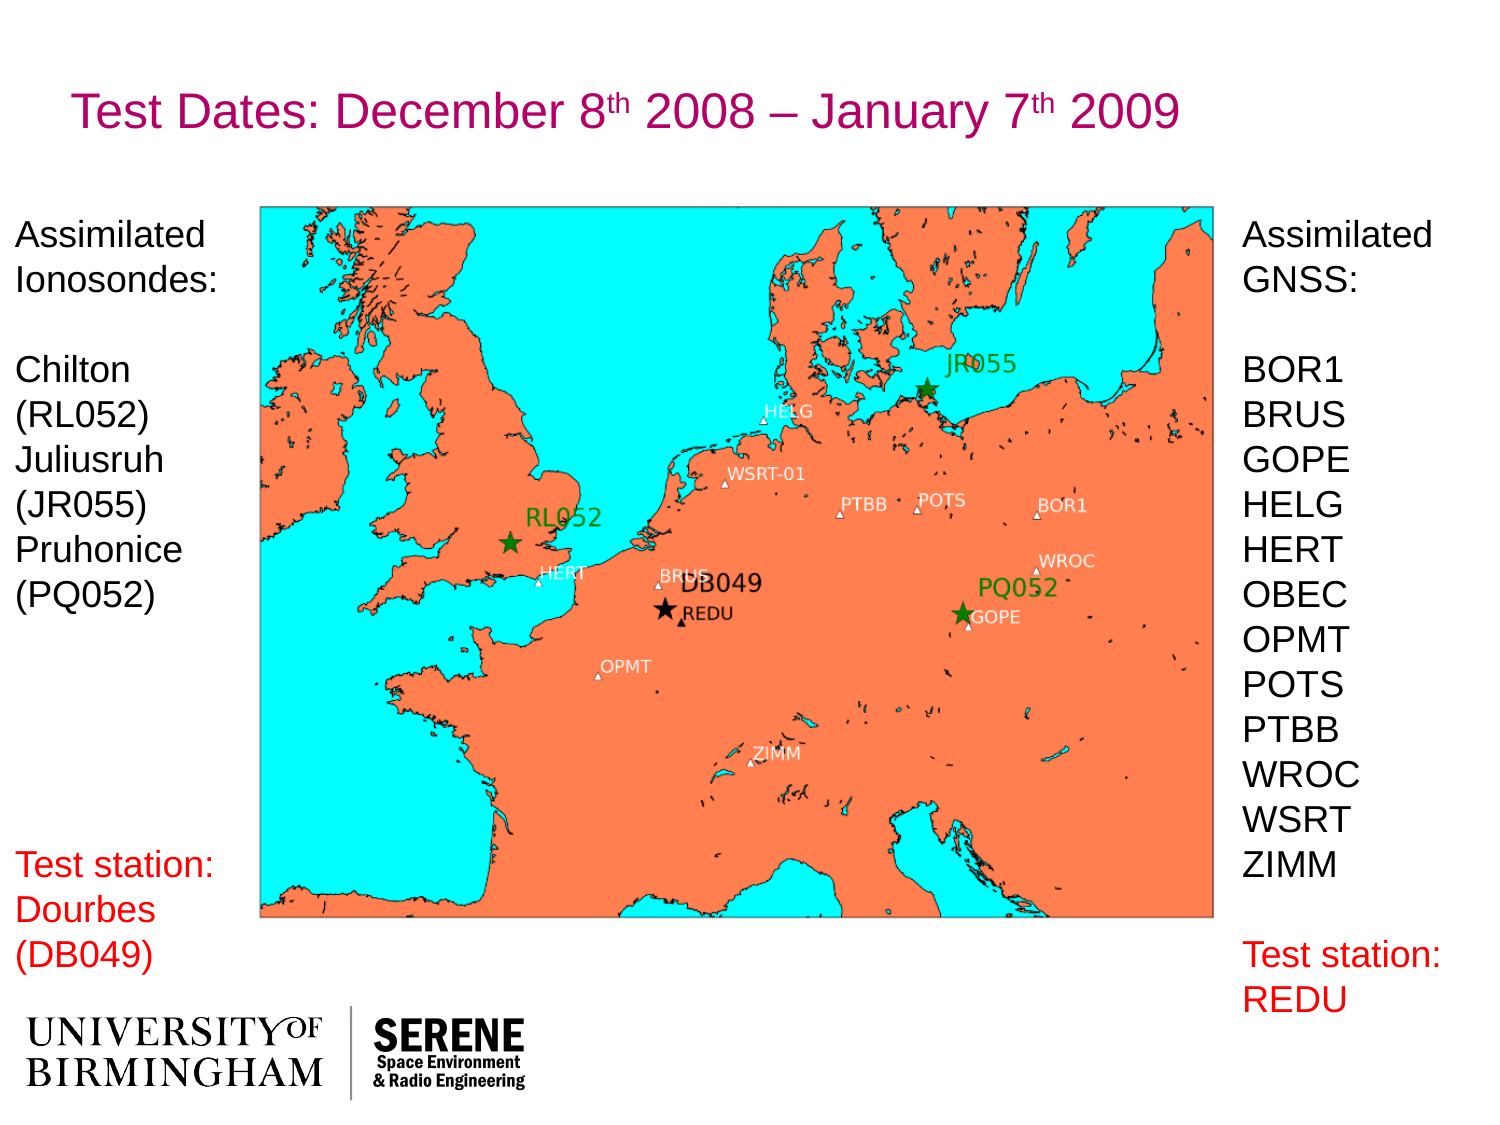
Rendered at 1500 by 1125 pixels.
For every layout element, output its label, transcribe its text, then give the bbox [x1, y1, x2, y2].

title Test Dates: December 8th 2008 – January 7th 2009 [70, 32, 1409, 139]
text_box Assimilated GNSS: BOR1 BRUS GOPE HELG HERT OBEC OPMT POTS PTBB WROC WSRT ZIMM Test station: REDU [1227, 203, 1460, 1028]
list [250, 202, 1228, 935]
text_box Assimilated Ionosondes: Chilton (RL052) Juliusruh (JR055) Pruhonice (PQ052) Test station: Dourbes (DB049) [0, 203, 251, 983]
picture [372, 1013, 528, 1093]
picture [0, 998, 359, 1104]
